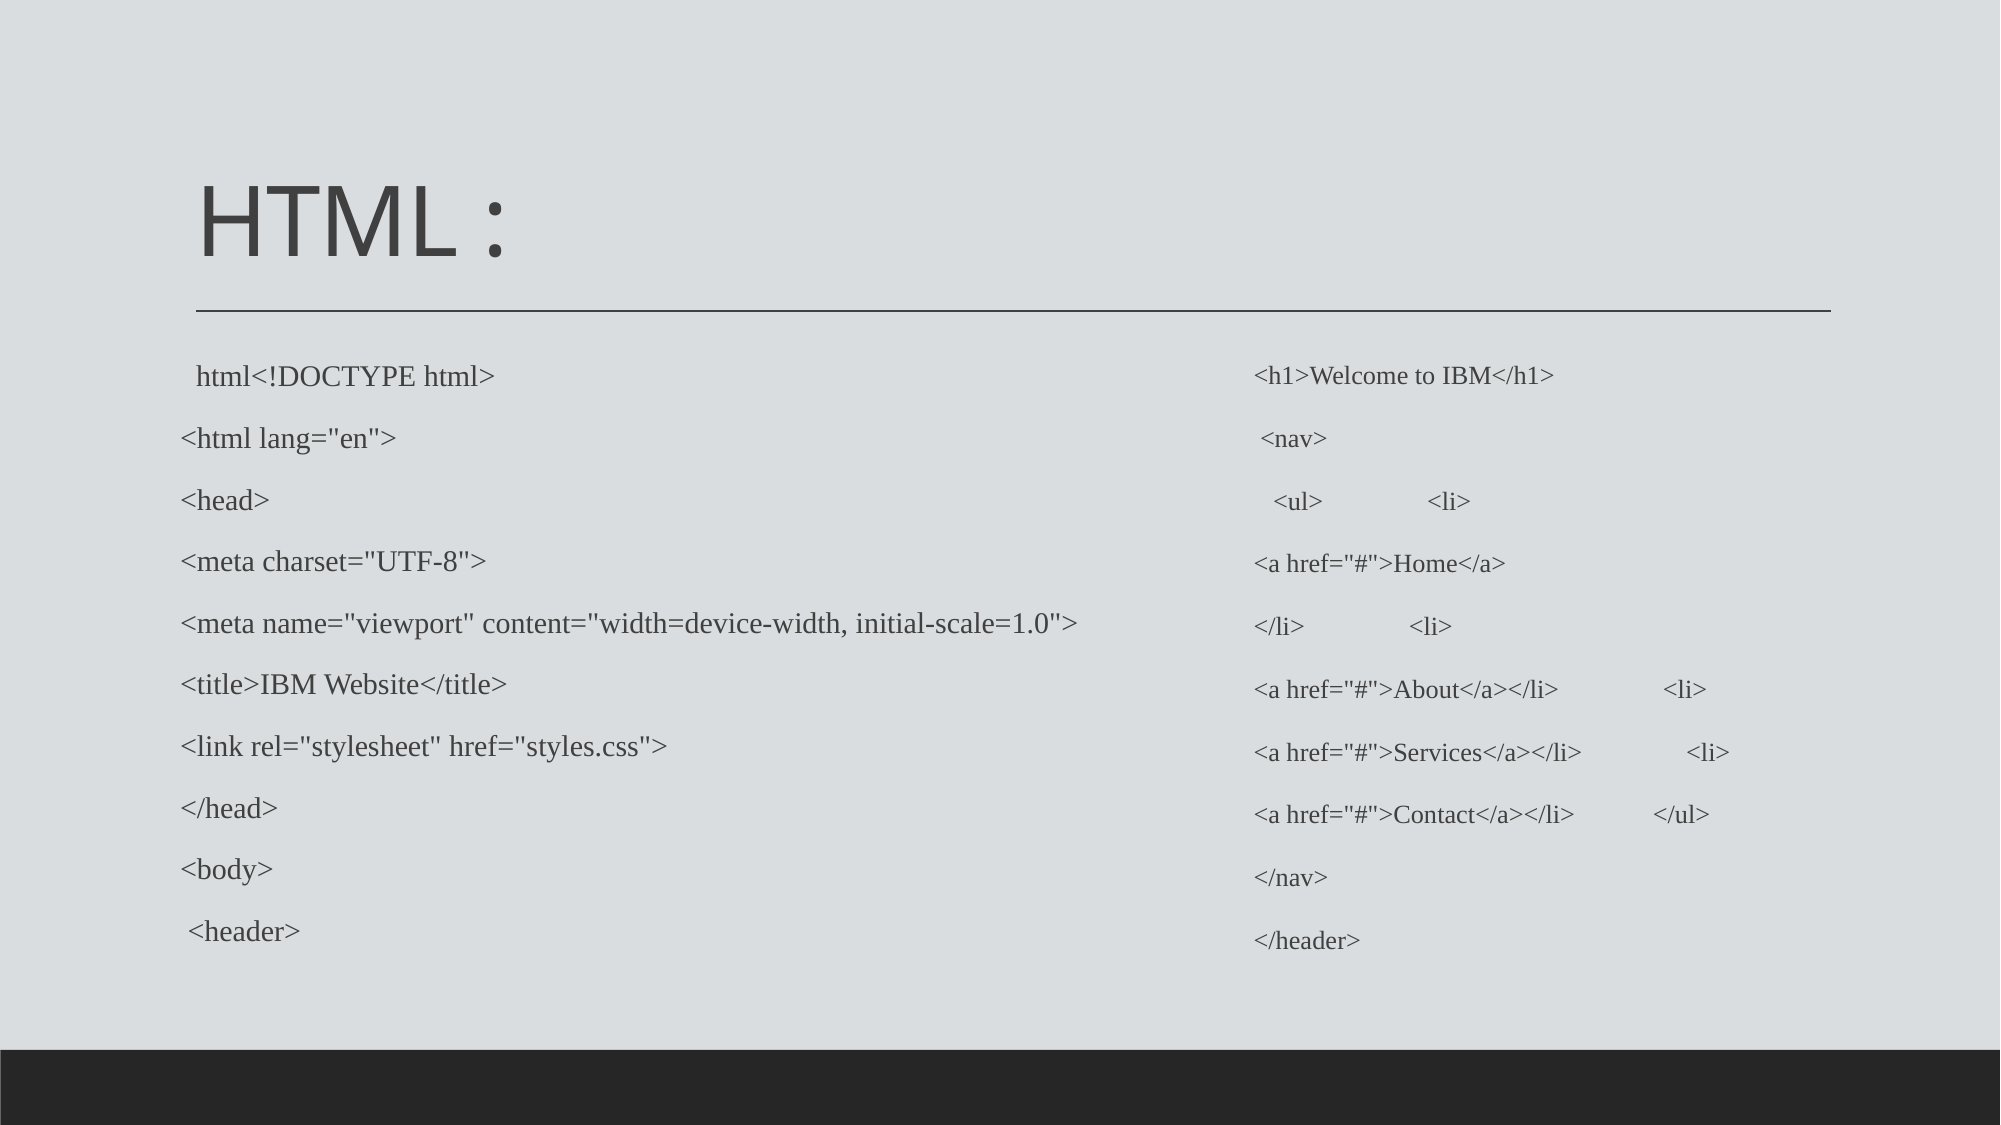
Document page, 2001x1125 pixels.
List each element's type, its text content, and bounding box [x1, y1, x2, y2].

list <h1>Welcome to IBM</h1> <nav> <ul> <li> <a href="#">Home</a> </li> <li> <a href="#">About</a></li> <li> <a href="#">Services</a></li> <li> <a href="#">Contact</a></li> </ul> </nav> </header> [1239, 347, 2000, 963]
title HTML : [180, 47, 1830, 285]
list html<!DOCTYPE html> <html lang="en"> <head> <meta charset="UTF-8"> <meta name="viewport" content="width=device-width, initial-scale=1.0"> <title>IBM Website</title> <link rel="stylesheet" href="styles.css"> </head> <body> <header> [180, 345, 1830, 963]
